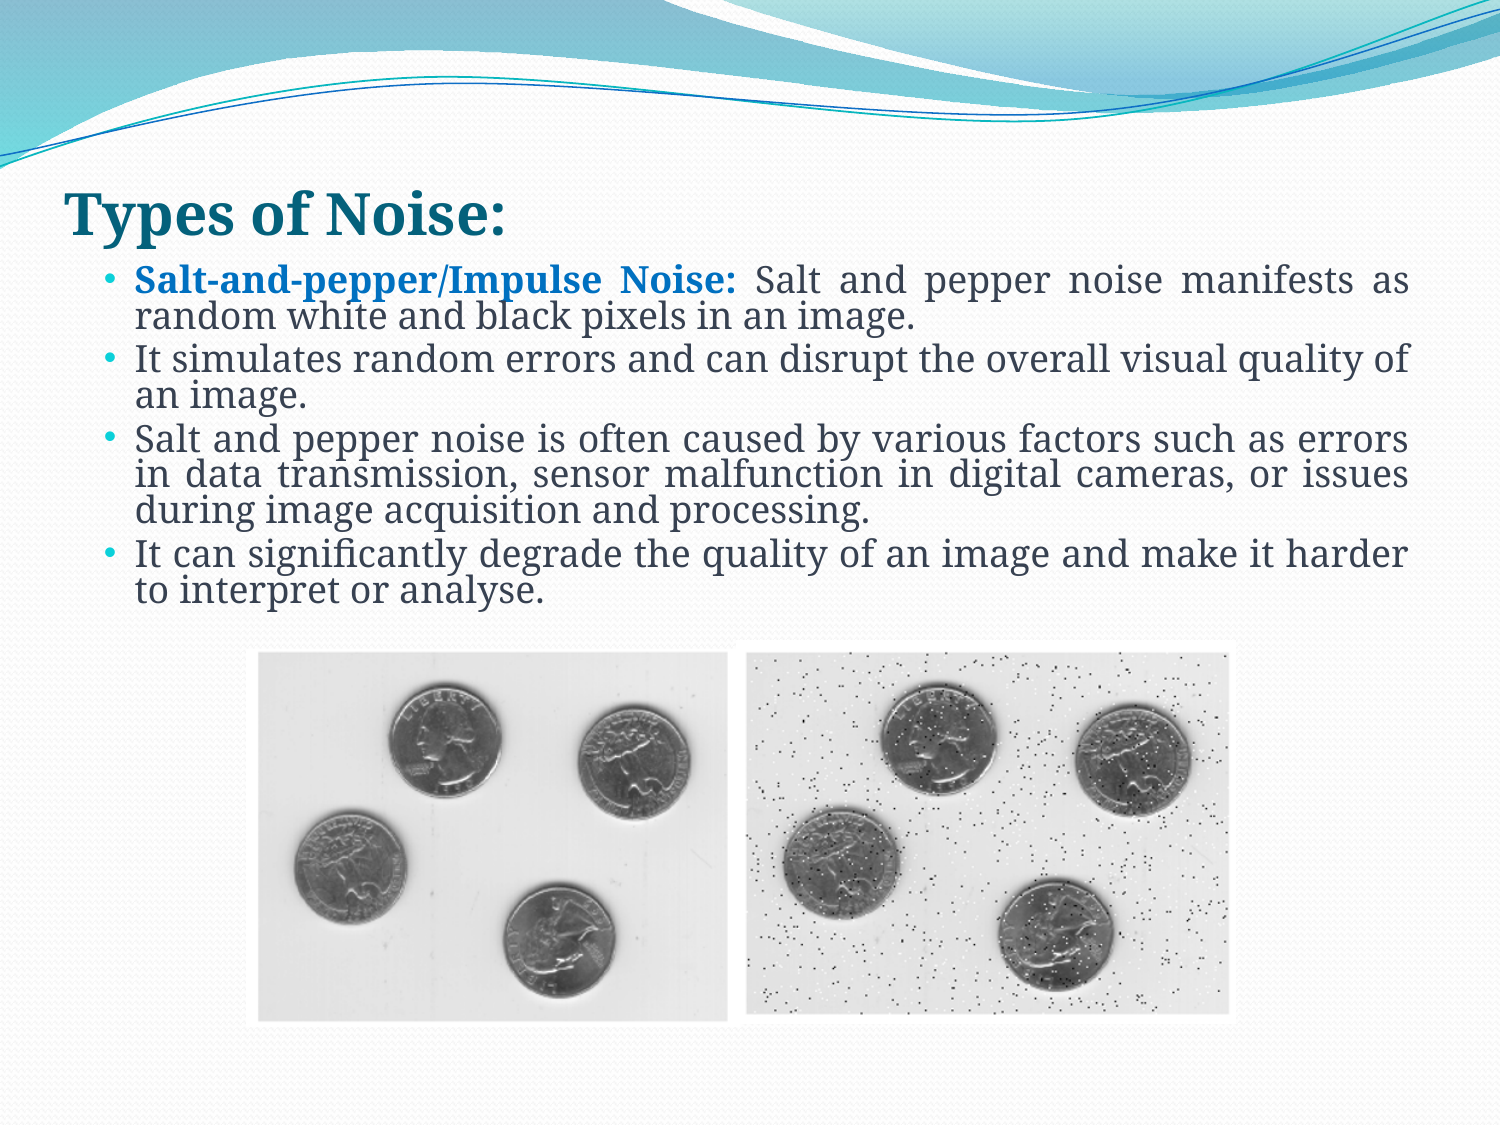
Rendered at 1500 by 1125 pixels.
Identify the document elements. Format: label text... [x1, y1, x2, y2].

list Salt-and-pepper/Impulse Noise: Salt and pepper noise manifests as random white and black pixels in an image. It simulates random errors and can disrupt the overall visual quality of an image. Salt and pepper noise is often caused by various factors such as errors in data transmission, sensor malfunction in digital cameras, or issues during image acquisition and processing. It can significantly degrade the quality of an image and make it harder to interpret or analyse. [75, 257, 1425, 977]
picture [246, 649, 732, 1027]
title Types of Noise: [64, 59, 1415, 248]
picture [736, 640, 1236, 1024]
